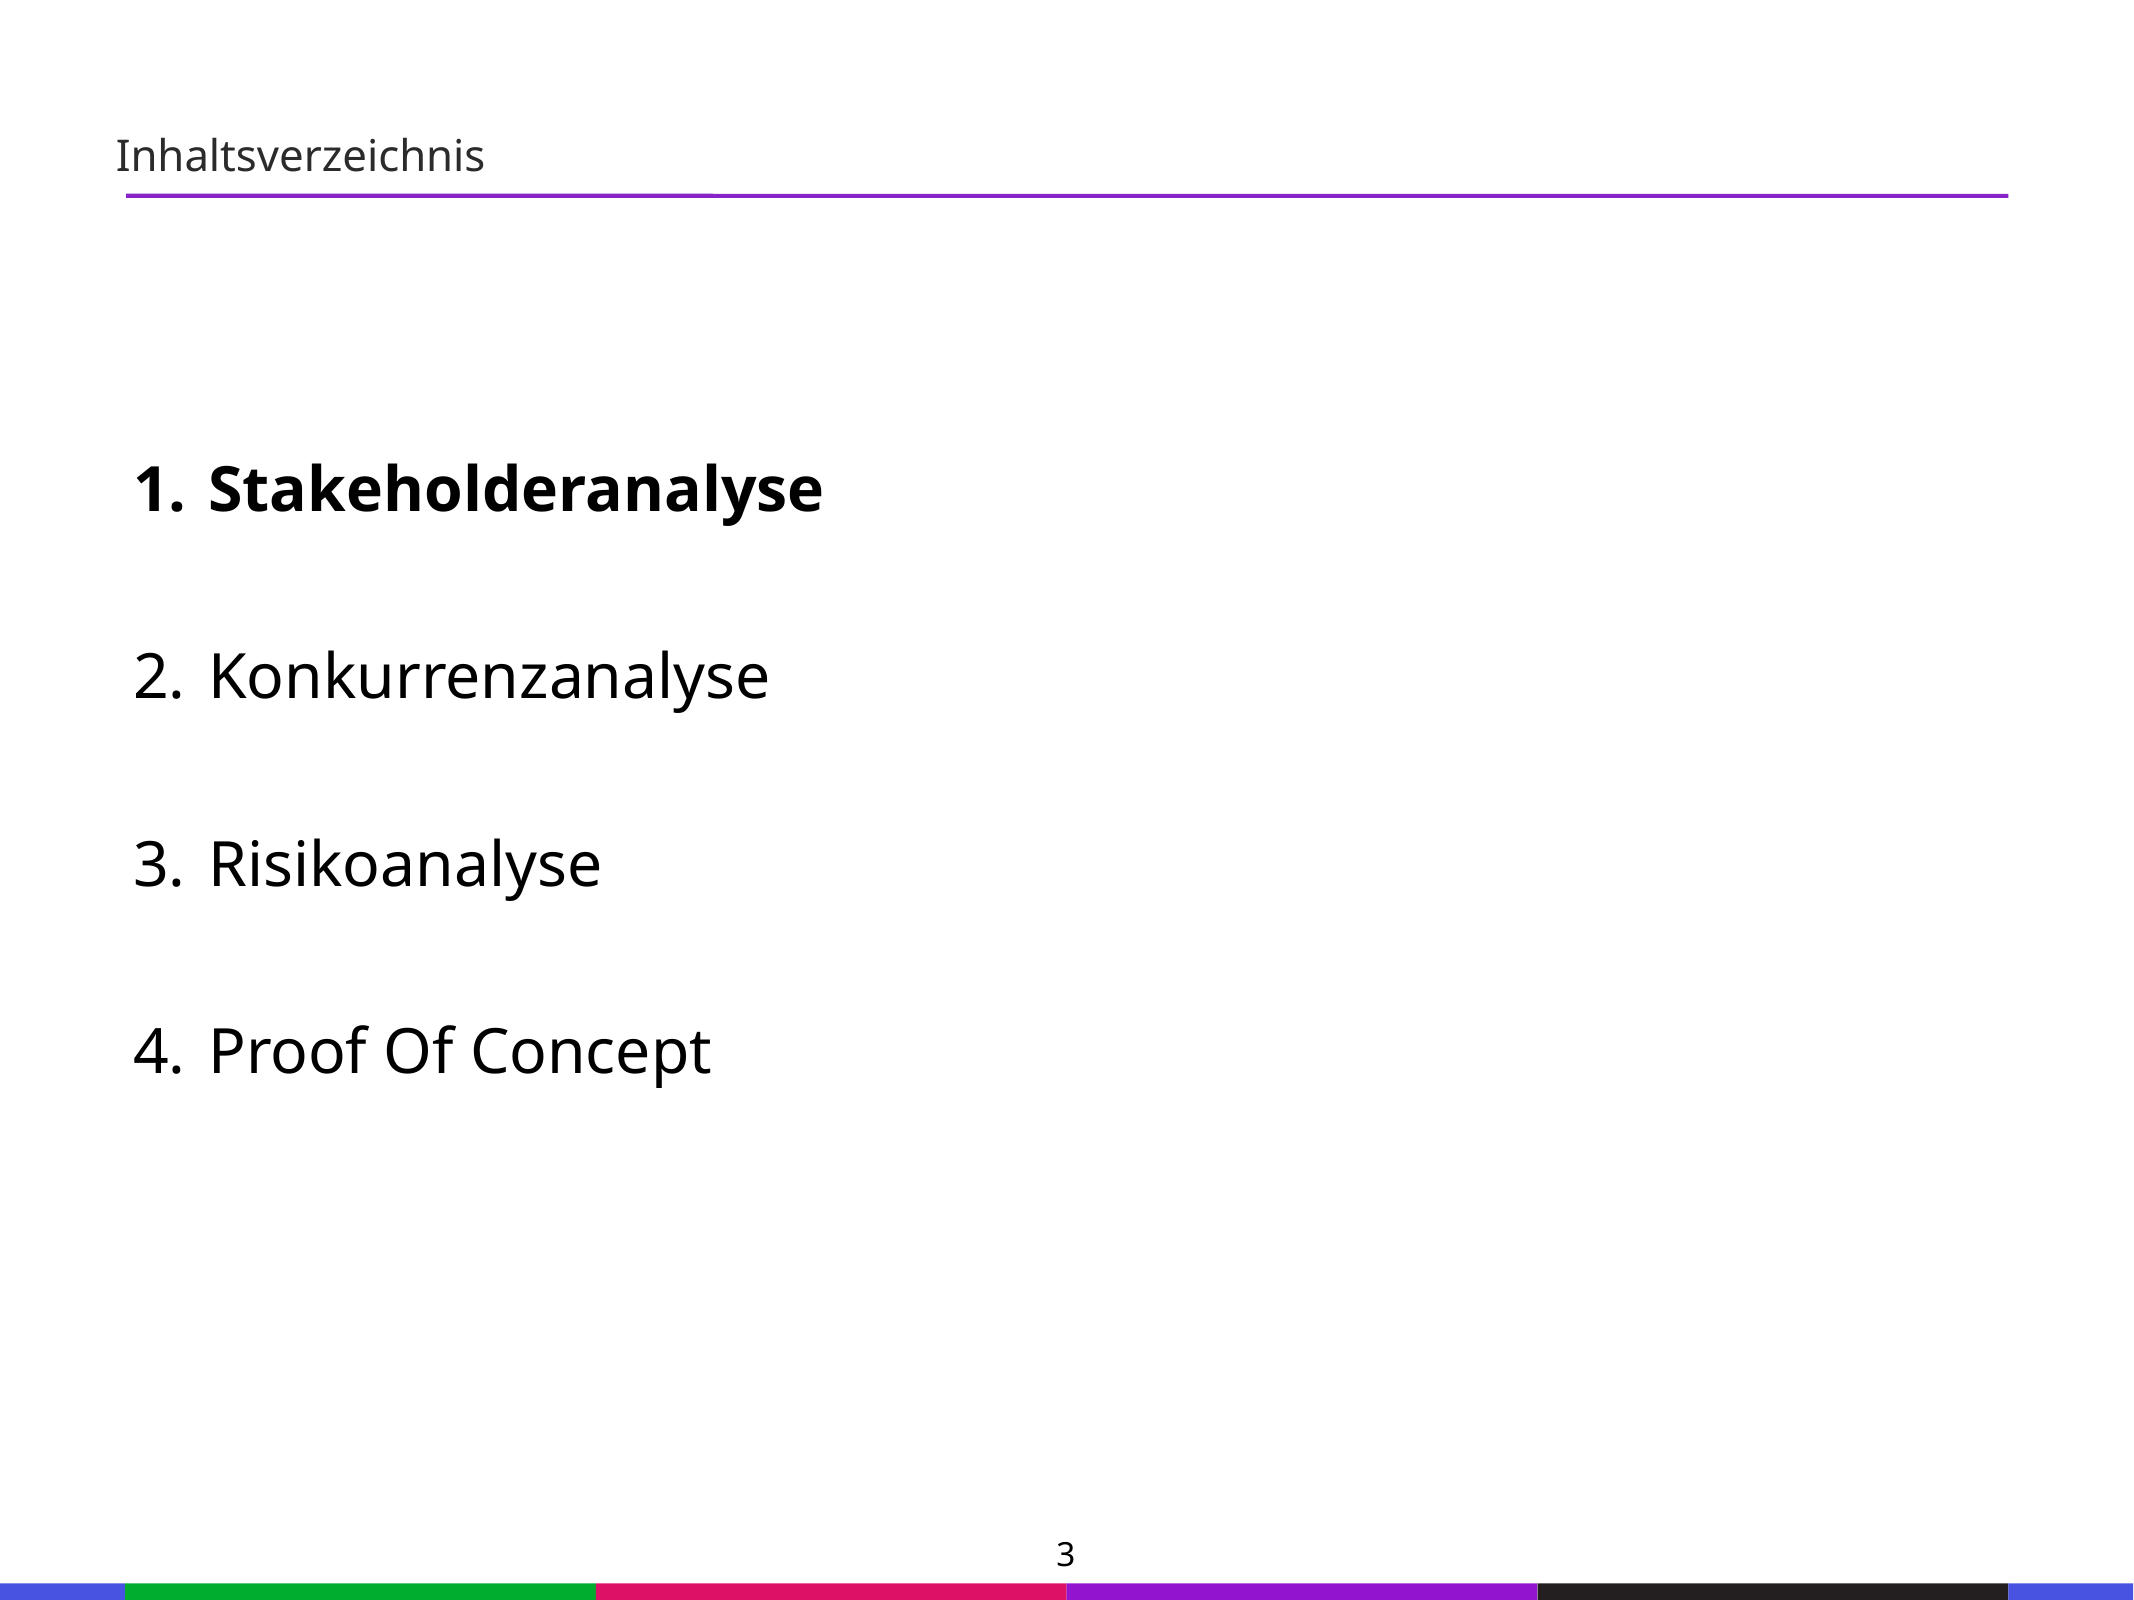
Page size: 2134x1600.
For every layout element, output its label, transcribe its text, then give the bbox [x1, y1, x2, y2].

text_box [0, 1583, 124, 1600]
text_box Inhaltsverzeichnis [115, 127, 486, 181]
slide_number 3 [1037, 1524, 1095, 1579]
text_box [2009, 1583, 2134, 1600]
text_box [124, 1583, 2009, 1600]
text_box Stakeholderanalyse Konkurrenzanalyse Risikoanalyse Proof Of Concept [124, 328, 2041, 1095]
